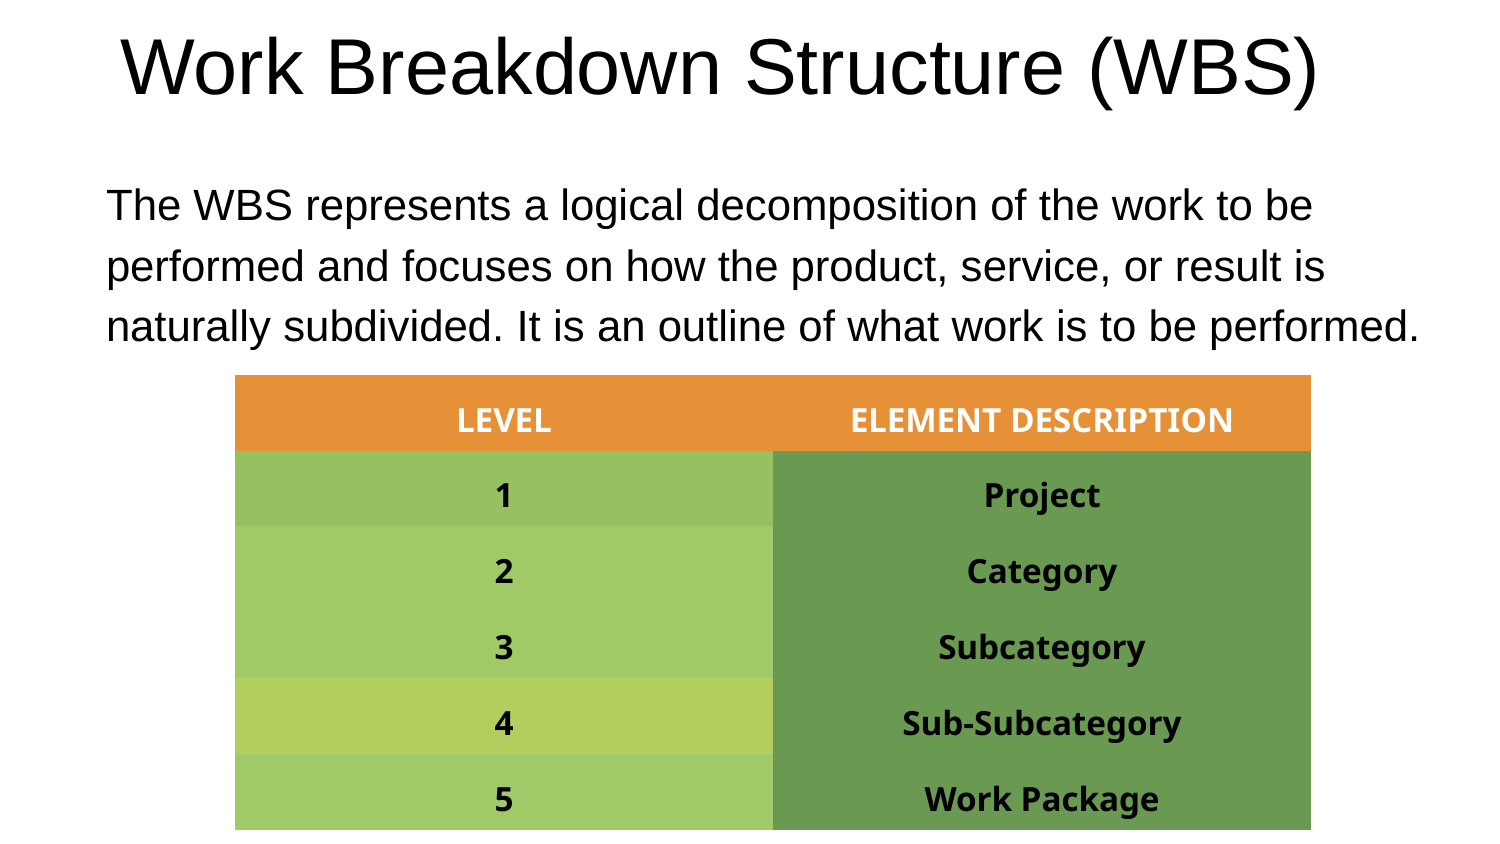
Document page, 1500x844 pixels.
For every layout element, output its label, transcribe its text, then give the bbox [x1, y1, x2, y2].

table_cell Sub-Subcategory [773, 678, 1311, 754]
table_cell Subcategory [773, 602, 1311, 678]
table_header ELEMENT DESCRIPTION [773, 375, 1311, 451]
table_cell 4 [235, 678, 773, 754]
table_cell Work Package [773, 754, 1311, 830]
table_cell Project [773, 451, 1311, 526]
table_cell 1 [235, 451, 773, 526]
table_cell 2 [235, 526, 773, 602]
table_cell 3 [235, 602, 773, 678]
table_cell 5 [235, 754, 773, 830]
text_box Work Breakdown Structure (WBS) [7, 0, 1434, 125]
text_box The WBS represents a logical decomposition of the work to be performed and focuses on how the product, service, or result is naturally subdivided. It is an outline of what work is to be performed. [91, 154, 1488, 373]
table_cell Category [773, 526, 1311, 602]
table_header LEVEL [235, 375, 773, 451]
